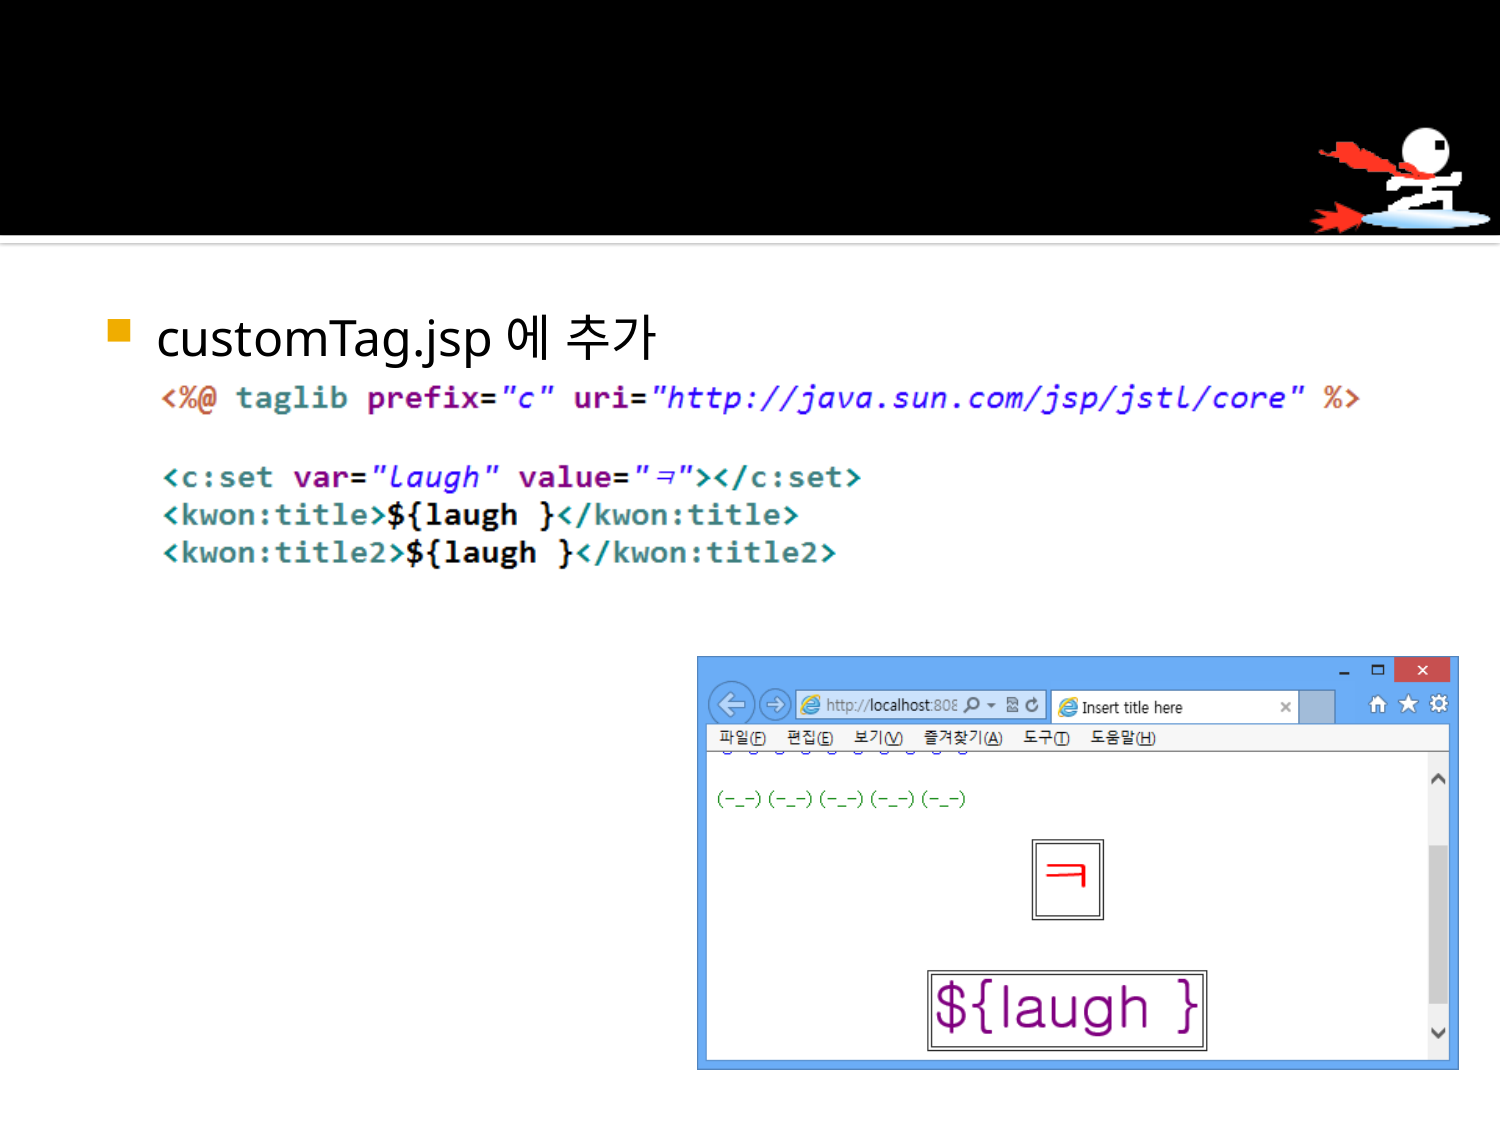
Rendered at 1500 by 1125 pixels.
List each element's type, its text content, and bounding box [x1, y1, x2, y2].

picture [159, 456, 875, 577]
picture [1269, 125, 1500, 235]
picture [159, 378, 1368, 421]
picture [697, 656, 1459, 1070]
list customTag.jsp에 추가 [75, 291, 1425, 1050]
